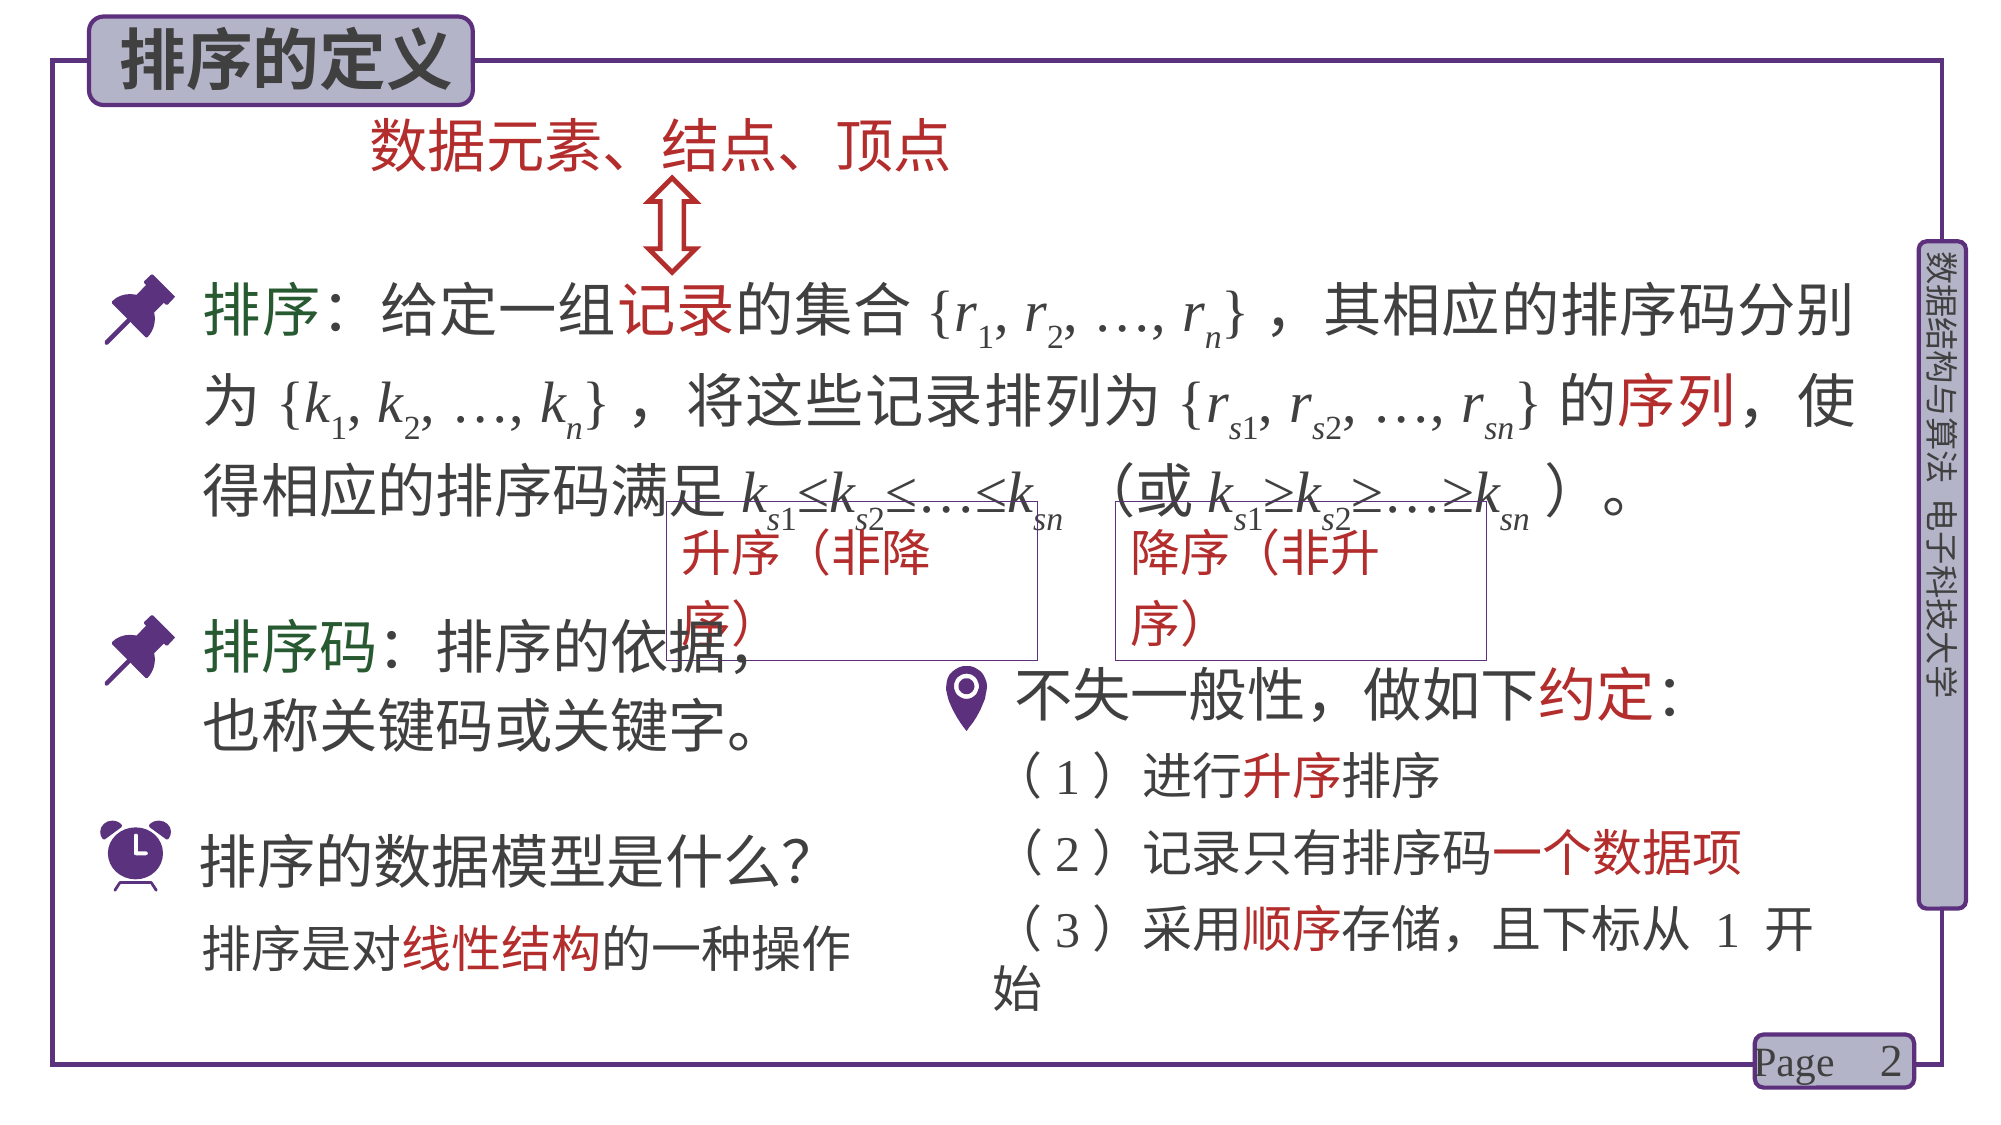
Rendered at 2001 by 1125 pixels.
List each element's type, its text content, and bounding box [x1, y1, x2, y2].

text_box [100, 804, 850, 897]
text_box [946, 650, 1748, 737]
text_box 排序是对线性结构的一种操作 [187, 910, 879, 985]
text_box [104, 593, 875, 771]
text_box （2）记录只有排序码一个数据项 [978, 813, 1777, 889]
text_box （1）进行升序排序 [978, 737, 1726, 813]
text_box 升序（非降序） [666, 501, 1038, 661]
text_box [354, 87, 986, 273]
text_box （3）采用顺序存储，且下标从 1 开始 [978, 890, 1870, 1026]
text_box [87, 15, 354, 107]
text_box 排序的定义 [104, 10, 483, 105]
text_box 降序（非升序） [1115, 501, 1487, 650]
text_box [104, 257, 1870, 494]
